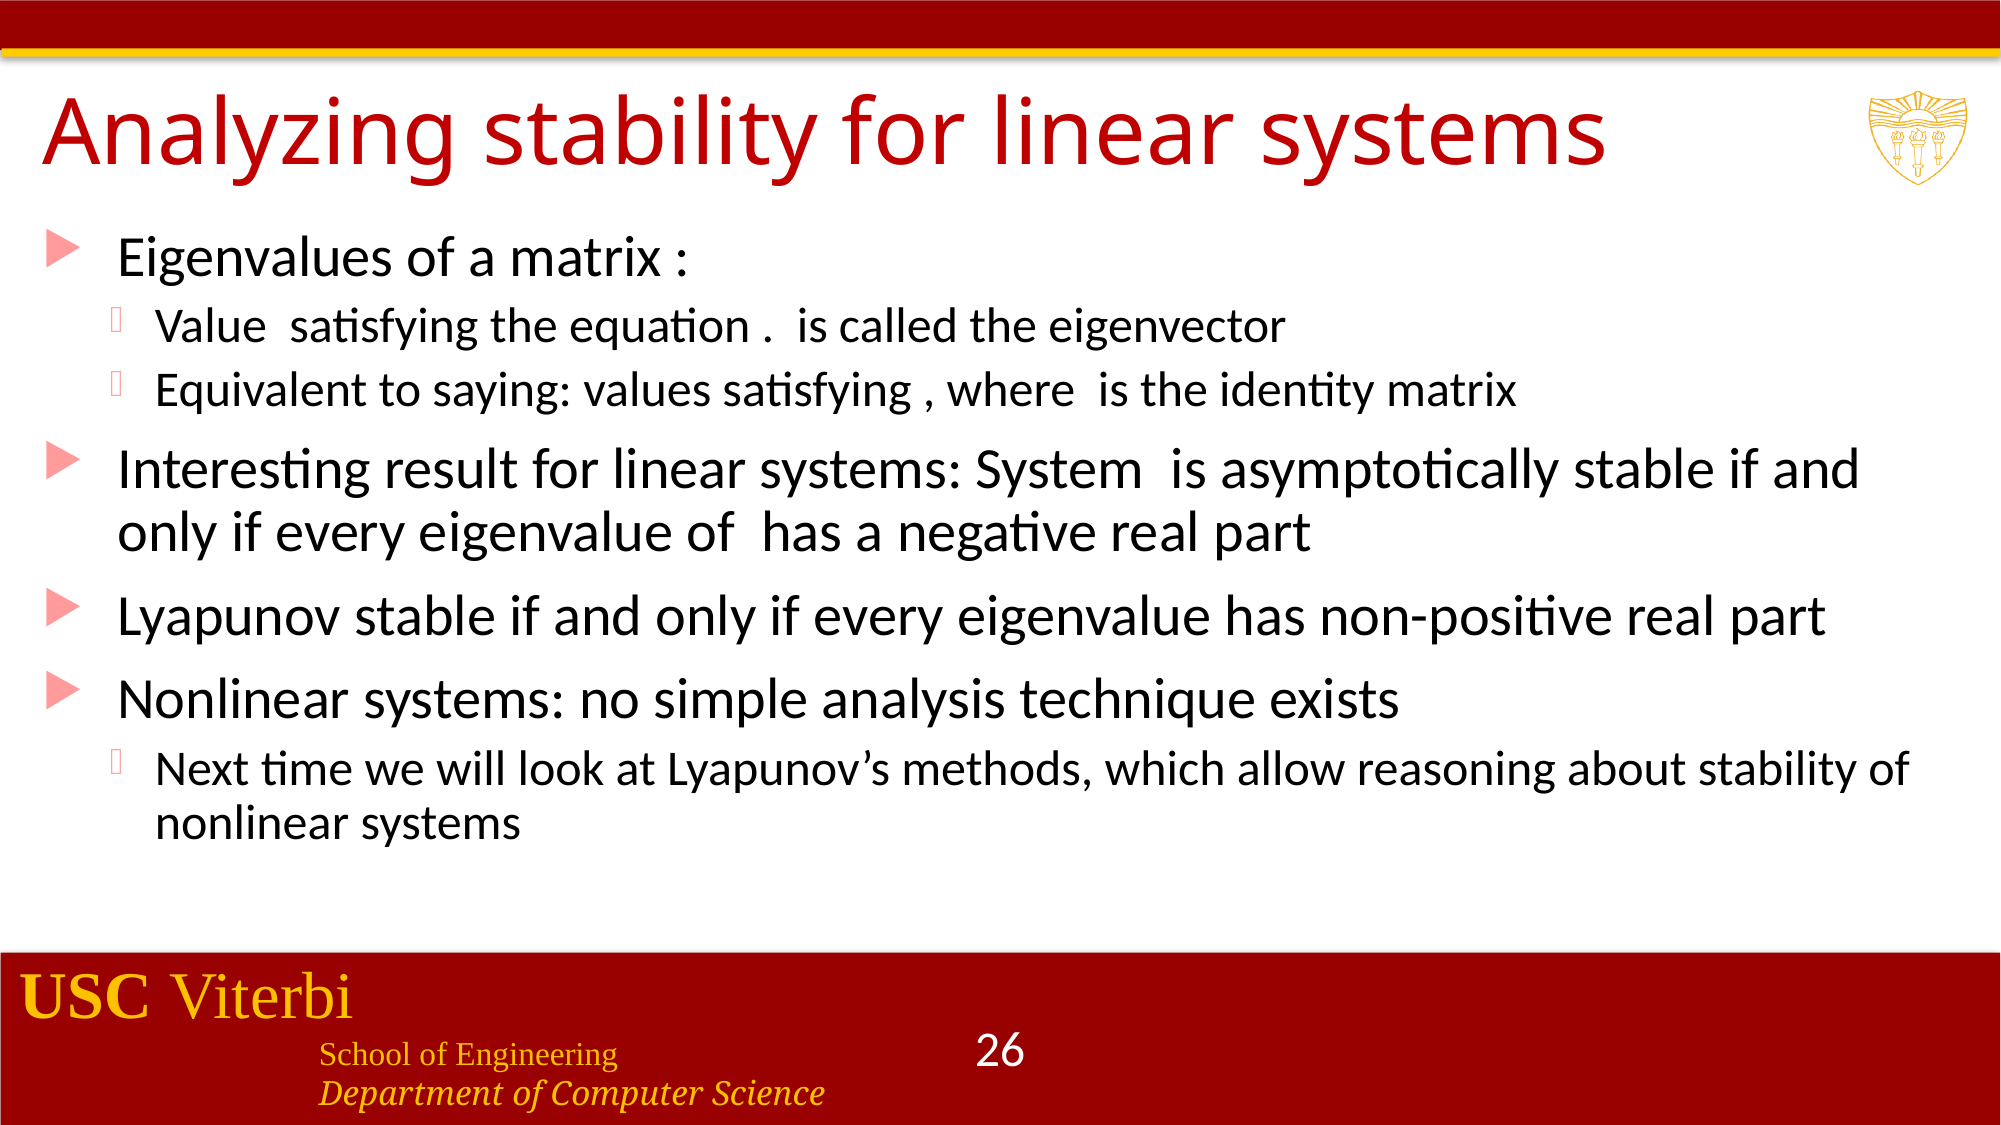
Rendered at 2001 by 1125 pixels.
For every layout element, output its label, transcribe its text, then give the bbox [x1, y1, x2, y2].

title Analyzing stability for linear systems [27, 70, 1819, 199]
picture [1836, 76, 2000, 199]
slide_number 26 [774, 1016, 1225, 1077]
